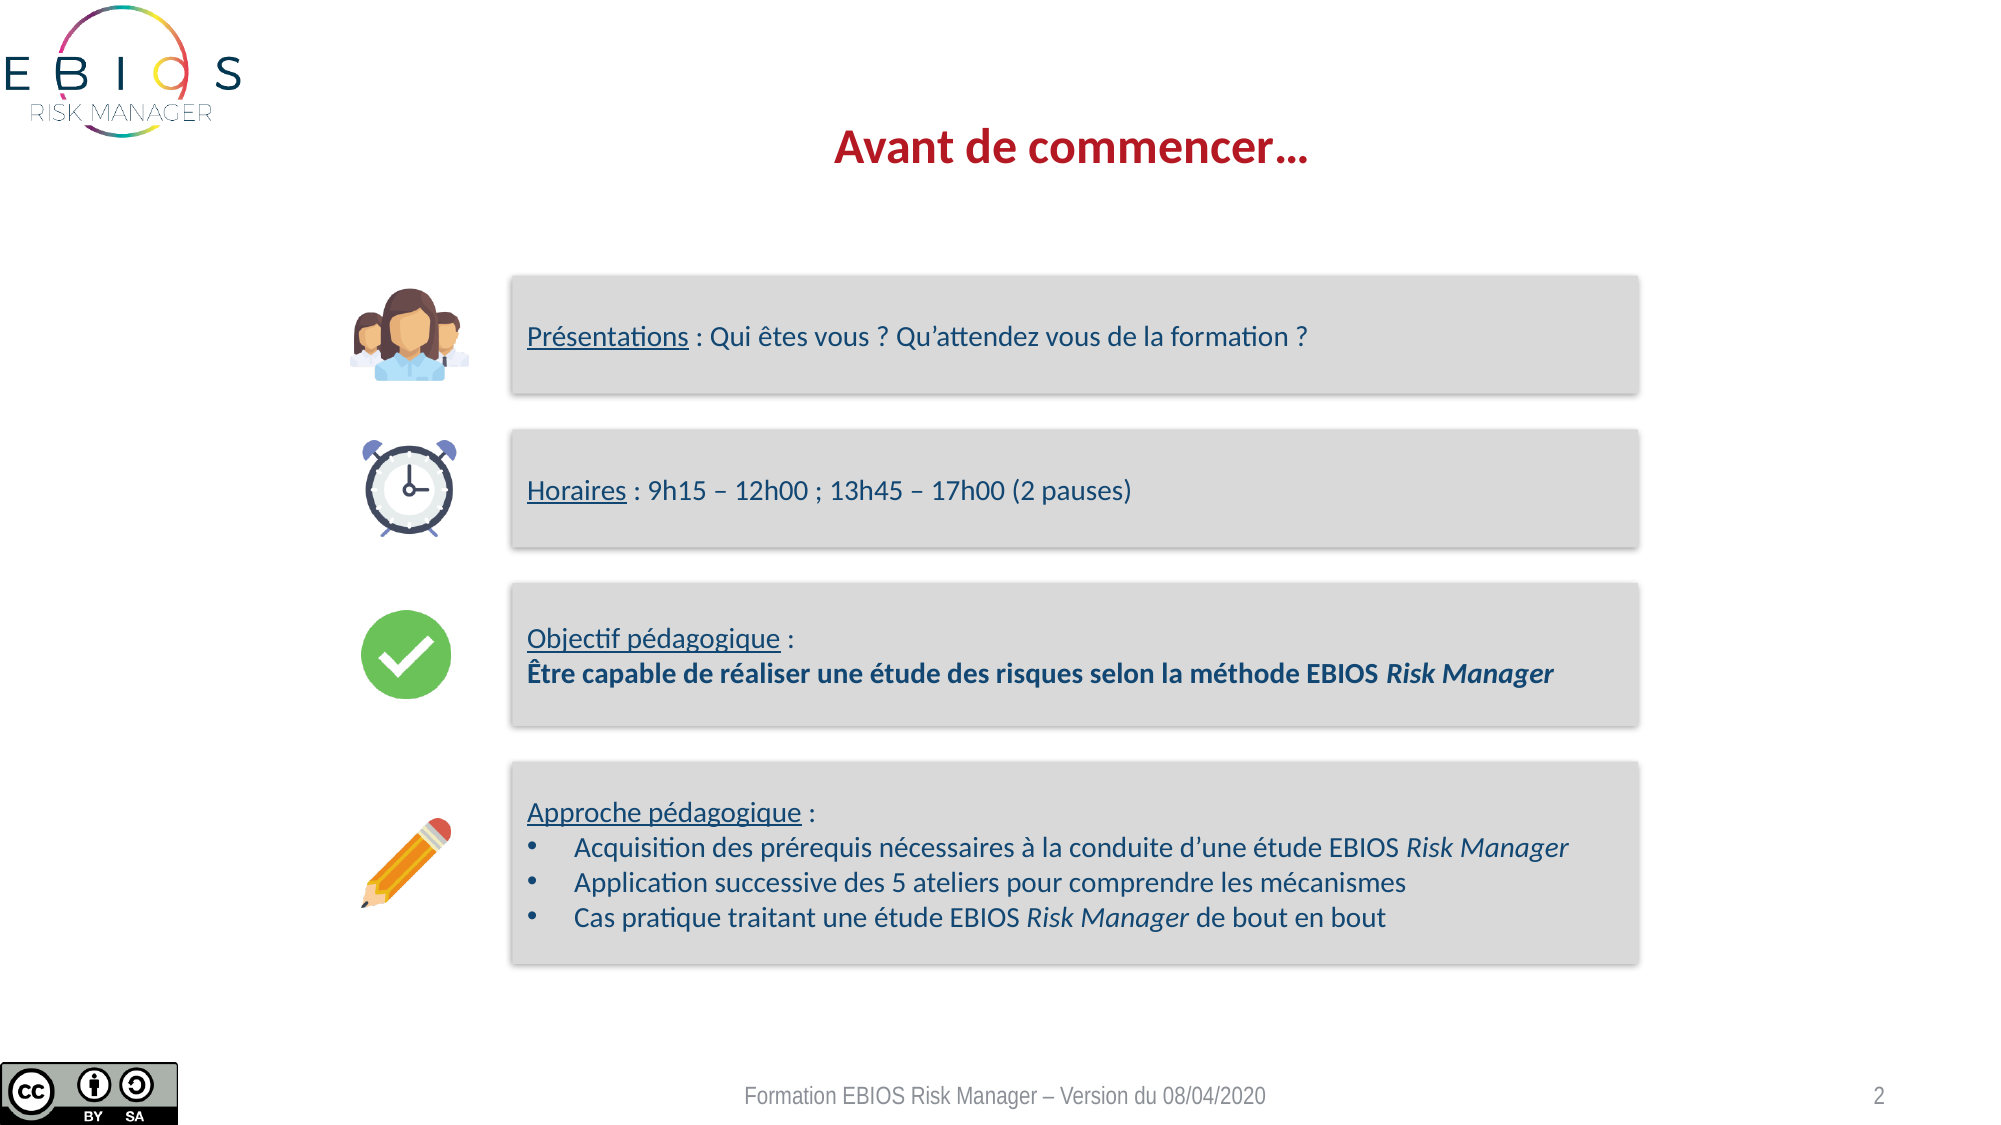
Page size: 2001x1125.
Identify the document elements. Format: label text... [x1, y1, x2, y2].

picture [361, 818, 451, 908]
text_box Objectif pédagogique : Être capable de réaliser une étude des risques selon la méthode EBIOS Risk Manager [512, 582, 1639, 727]
picture [0, 1062, 178, 1125]
picture [361, 440, 458, 537]
text_box Horaires : 9h15 – 12h00 ; 13h45 – 17h00 (2 pauses) [512, 429, 1639, 548]
picture [349, 275, 469, 394]
title Avant de commencer… [244, 78, 1900, 209]
slide_number 2 [1720, 1065, 1900, 1125]
footer Formation EBIOS Risk Manager – Version du 08/04/2020 [291, 1065, 1720, 1125]
picture [361, 610, 451, 700]
picture [0, 0, 244, 148]
text_box Approche pédagogique : Acquisition des prérequis nécessaires à la conduite d’une étude EBIOS Risk Manager Application successive des 5 ateliers pour comprendre les mécanismes Cas pratique traitant une étude EBIOS Risk Manager de bout en bout [512, 761, 1639, 965]
text_box Présentations : Qui êtes vous ? Qu’attendez vous de la formation ? [512, 275, 1639, 394]
